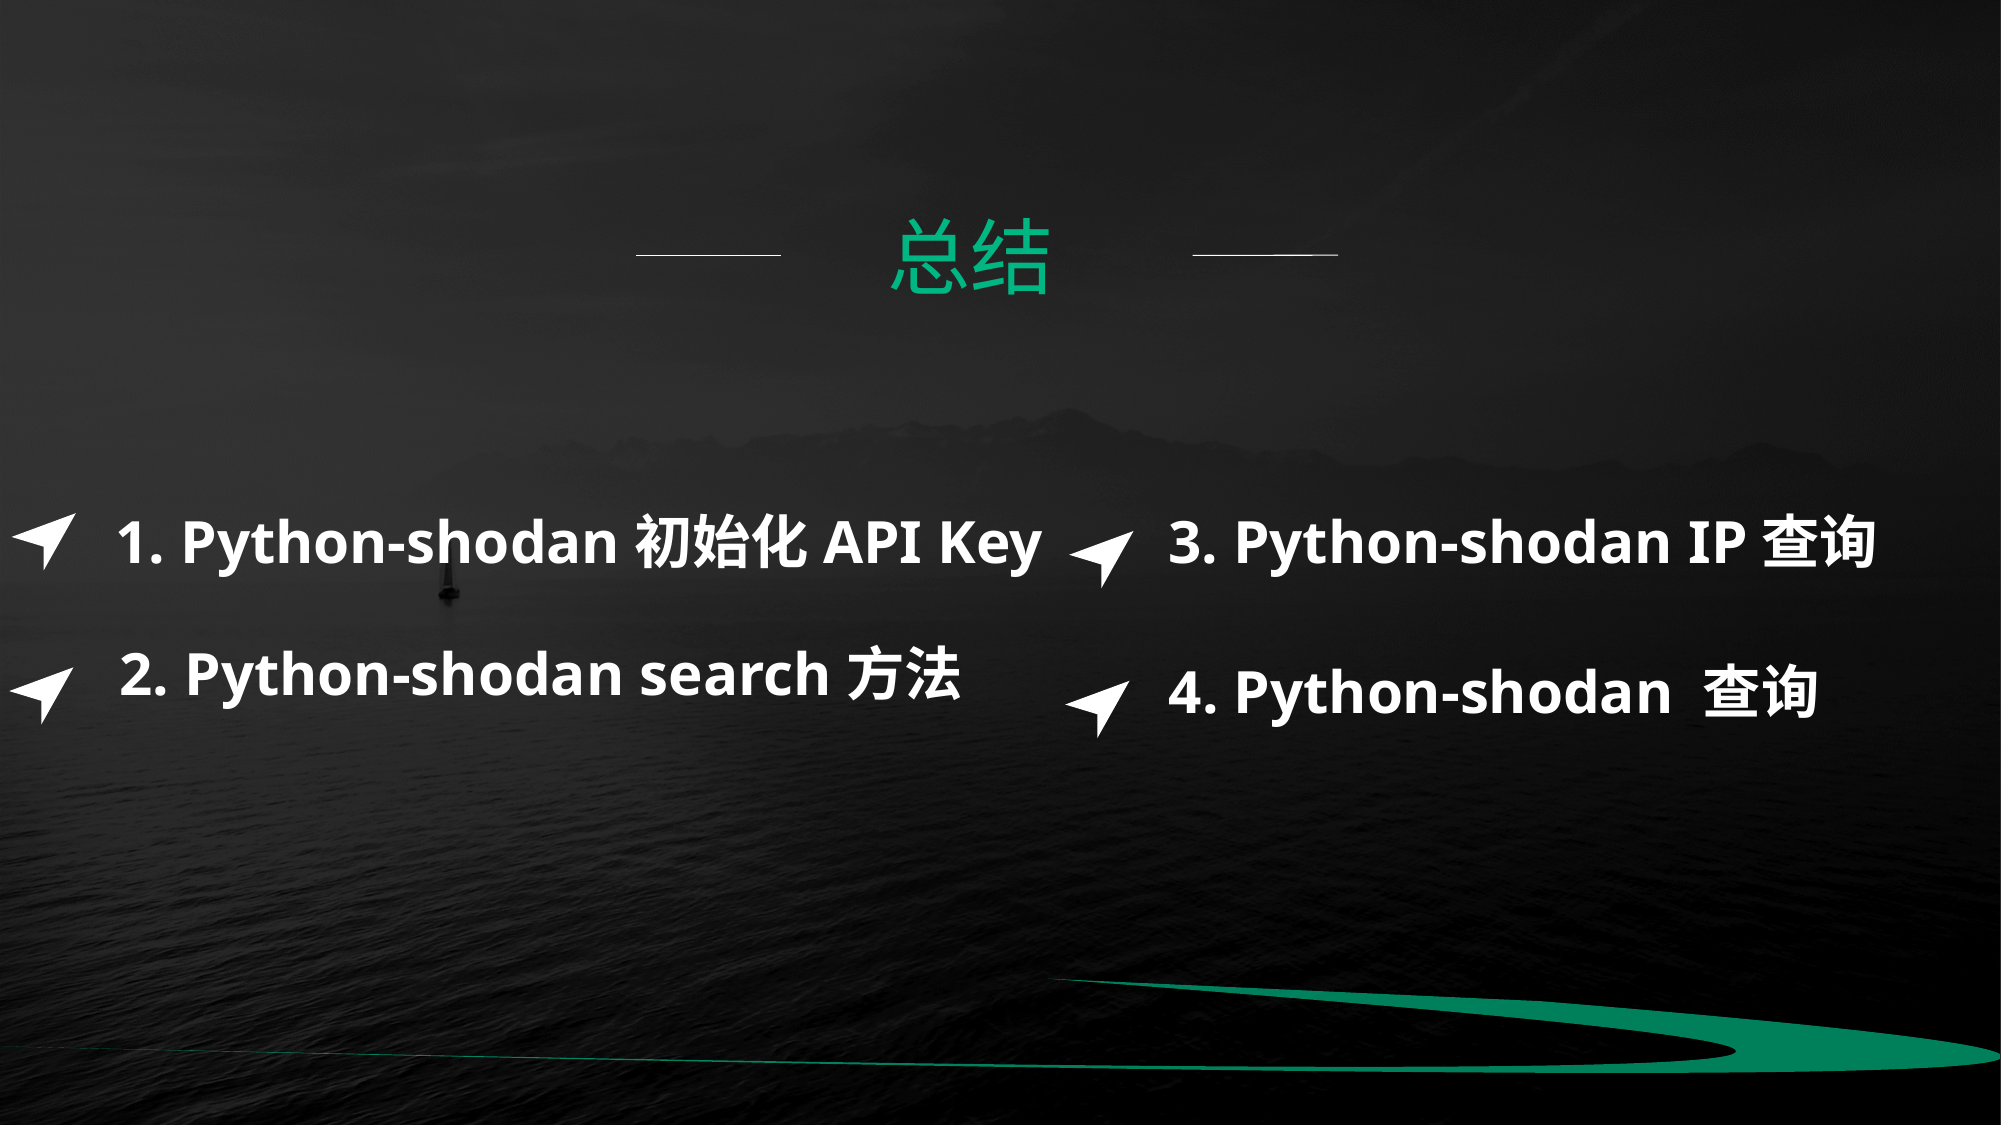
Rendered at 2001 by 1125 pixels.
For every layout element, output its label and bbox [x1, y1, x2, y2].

text_box [0, 977, 2000, 1074]
text_box [635, 198, 1338, 315]
text_box [9, 498, 1056, 725]
picture [0, 0, 2001, 1125]
text_box [1065, 498, 1895, 739]
